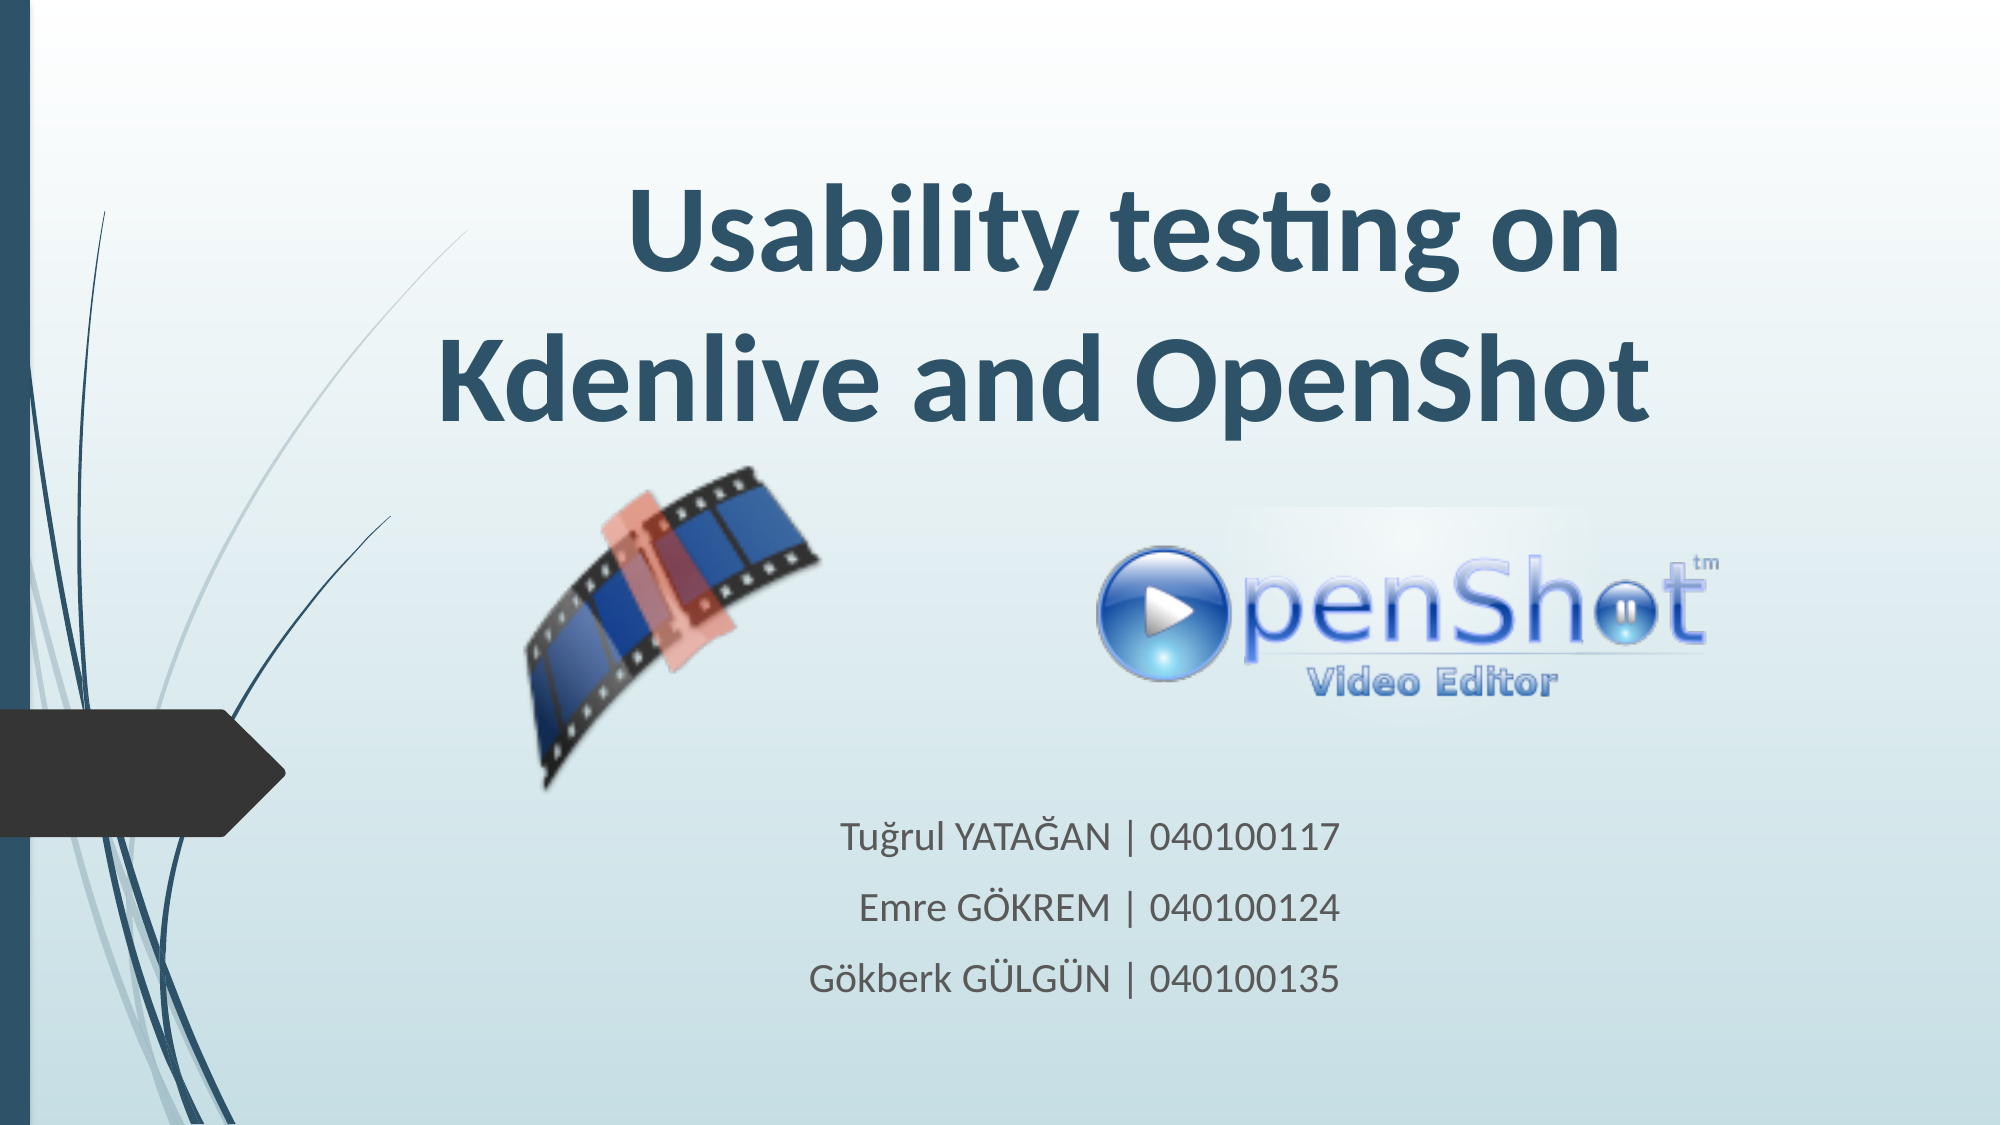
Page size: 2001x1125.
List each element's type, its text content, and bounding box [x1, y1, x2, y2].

picture [1095, 507, 1721, 727]
picture [451, 407, 883, 839]
title Usability testing on Kdenlive and OpenShot [340, 153, 1668, 455]
subtitle Tuğrul YATAĞAN | 040100117 Emre GÖKREM | 040100124 Gökberk GÜLGÜN | 040100135 [691, 801, 1356, 987]
